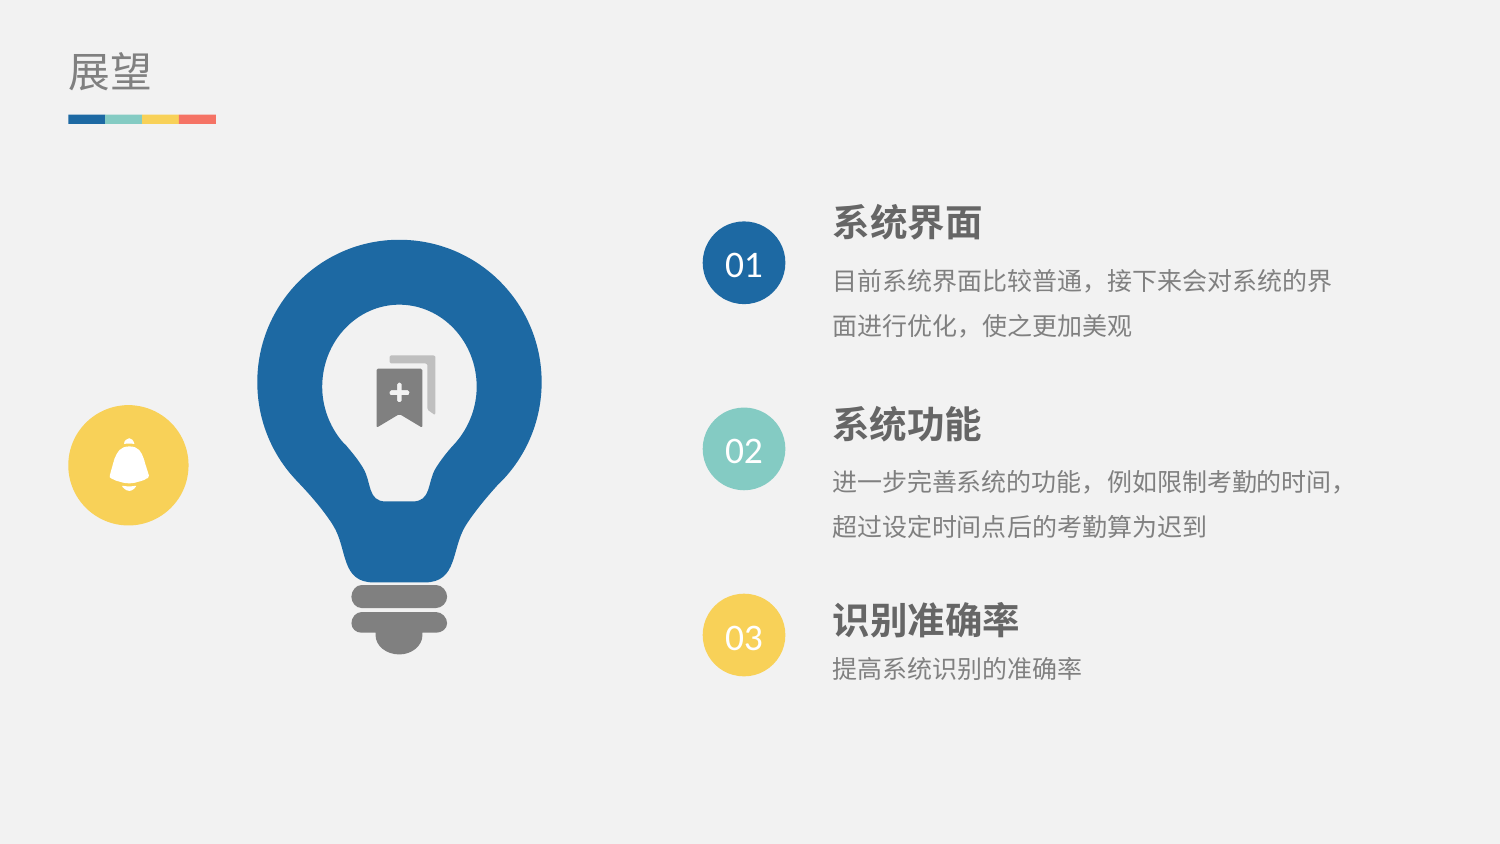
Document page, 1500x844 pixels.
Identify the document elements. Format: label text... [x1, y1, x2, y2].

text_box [68, 114, 217, 125]
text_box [257, 239, 542, 655]
text_box 展望 [68, 45, 524, 96]
text_box 系统功能 进一步完善系统的功能，例如限制考勤的时间，超过设定时间点后的考勤算为迟到 [832, 391, 1340, 542]
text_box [109, 437, 150, 492]
text_box [68, 405, 189, 526]
text_box 系统界面 目前系统界面比较普通，接下来会对系统的界面进行优化，使之更加美观 [832, 190, 1341, 341]
text_box 03 [700, 591, 788, 679]
text_box 02 [700, 405, 788, 493]
text_box 识别准确率 提高系统识别的准确率 [832, 587, 1270, 684]
text_box 01 [700, 219, 788, 307]
